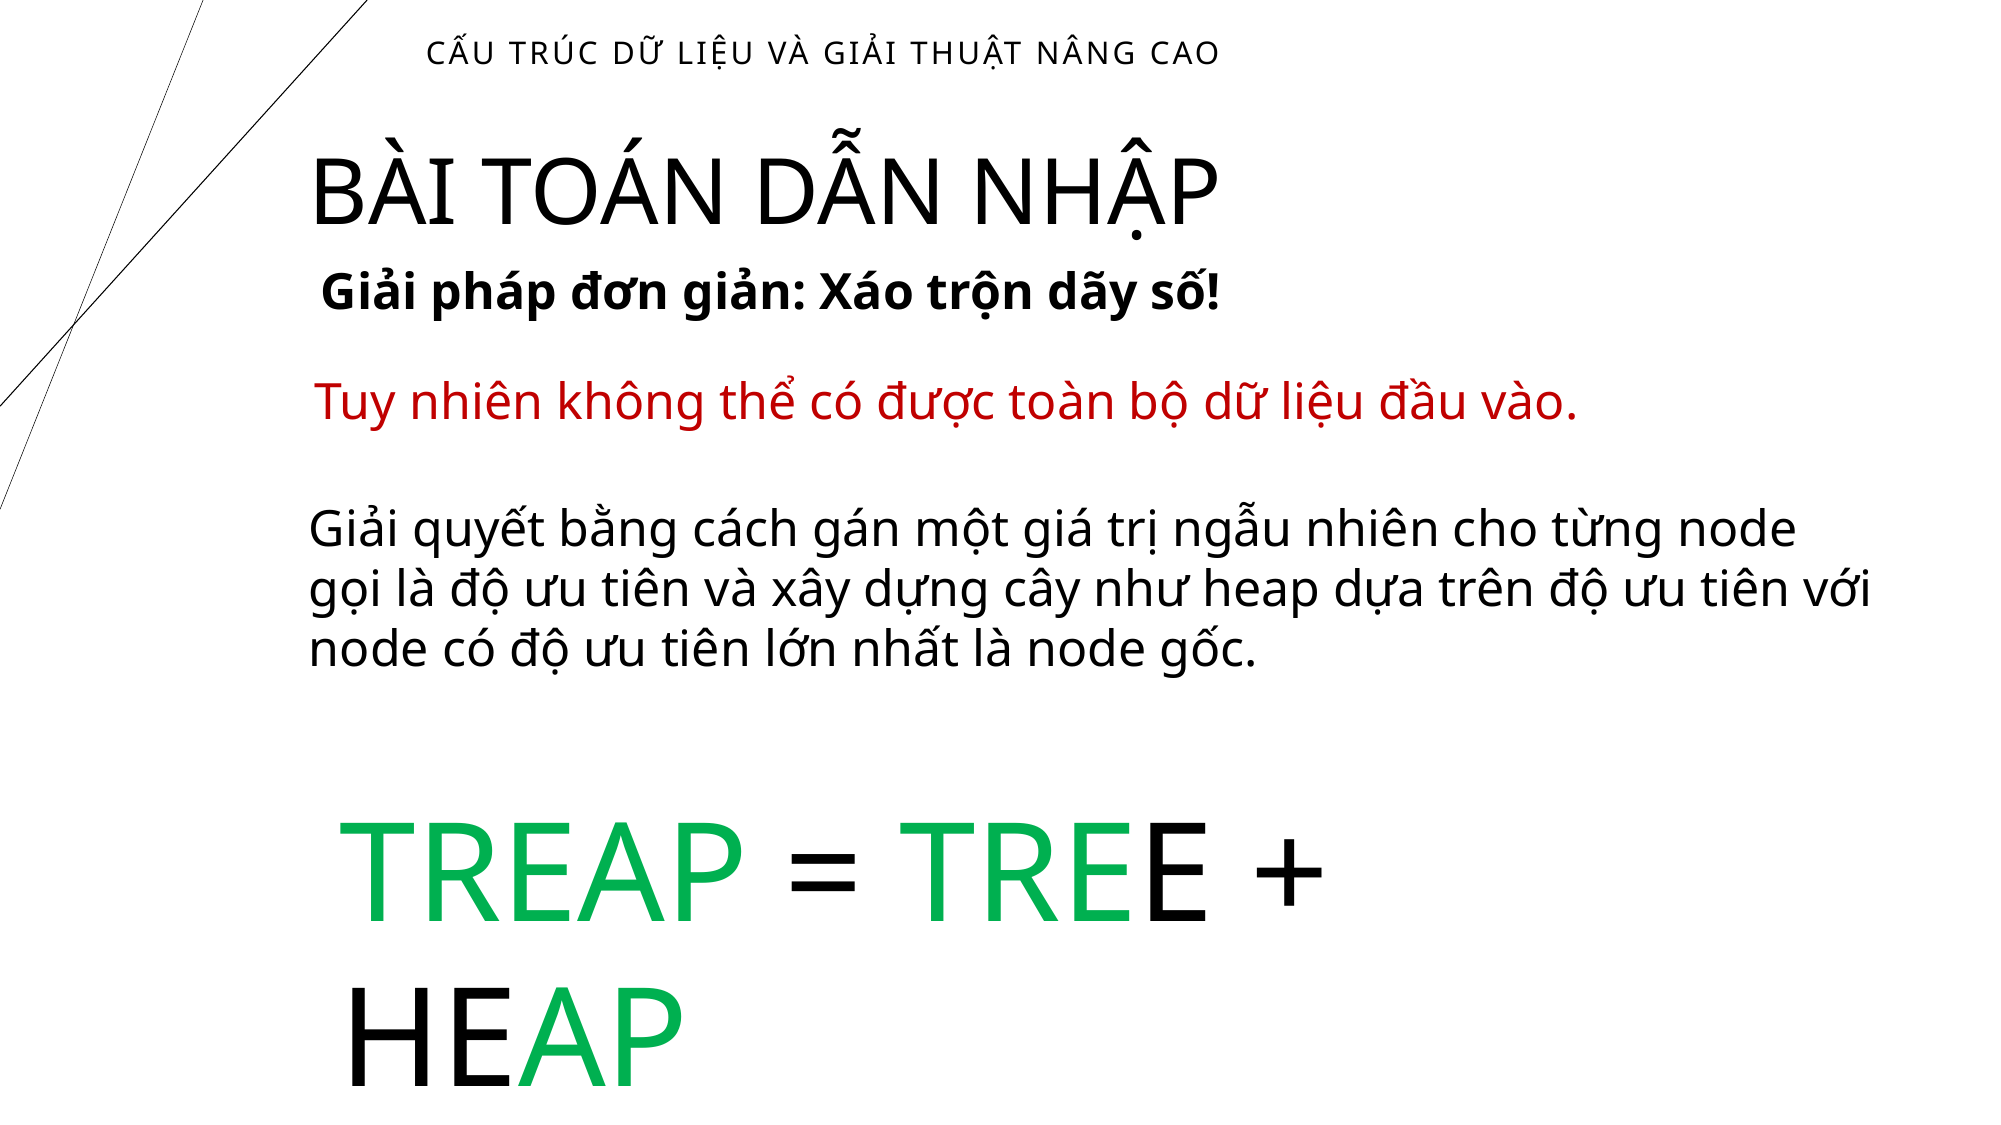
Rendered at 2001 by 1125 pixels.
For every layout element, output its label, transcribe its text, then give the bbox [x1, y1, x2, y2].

text_box BÀI TOÁN DẪN NHẬP [293, 125, 1900, 251]
text_box Tuy nhiên không thể có được toàn bộ dữ liệu đầu vào. [300, 362, 1900, 437]
text_box Giải pháp đơn giản: Xáo trộn dãy số! [306, 251, 1953, 327]
slide_number Giải quyết bằng cách gán một giá trị ngẫu nhiên cho từng node gọi là độ ưu tiên và xây dựng cây như heap dựa trên độ ưu tiên với node có độ ưu tiên lớn nhất là node gốc. [293, 556, 1894, 616]
title Cấu trúc dữ liệu và giải thuật nâng cao [362, 11, 1285, 97]
text_box TREAP = TREE + HEAP [324, 776, 1675, 1121]
